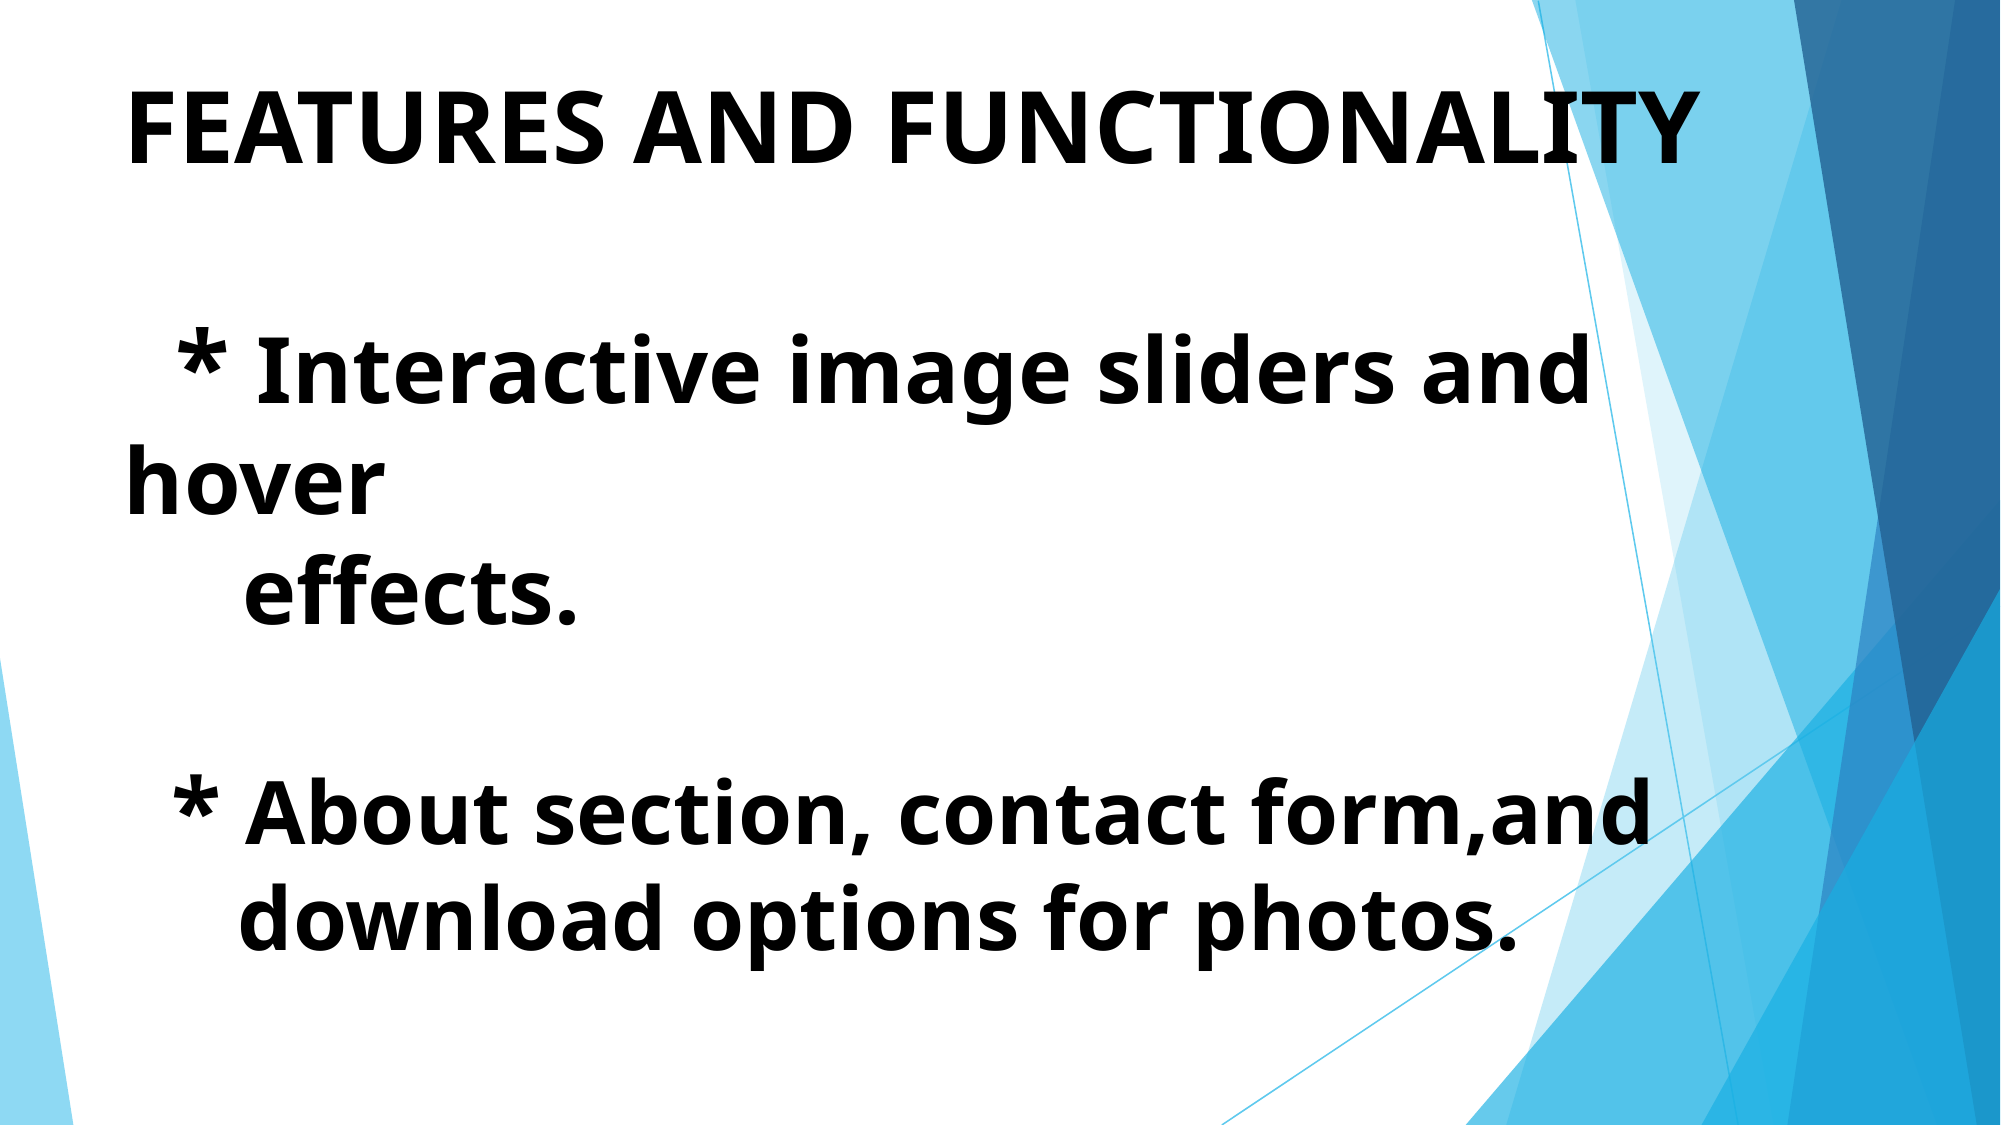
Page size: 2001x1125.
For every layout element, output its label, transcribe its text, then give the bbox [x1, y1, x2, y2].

title FEATURES AND FUNCTIONALITY * Interactive image sliders and hover effects. * About section, contact form,and download options for photos. [123, 63, 1877, 847]
